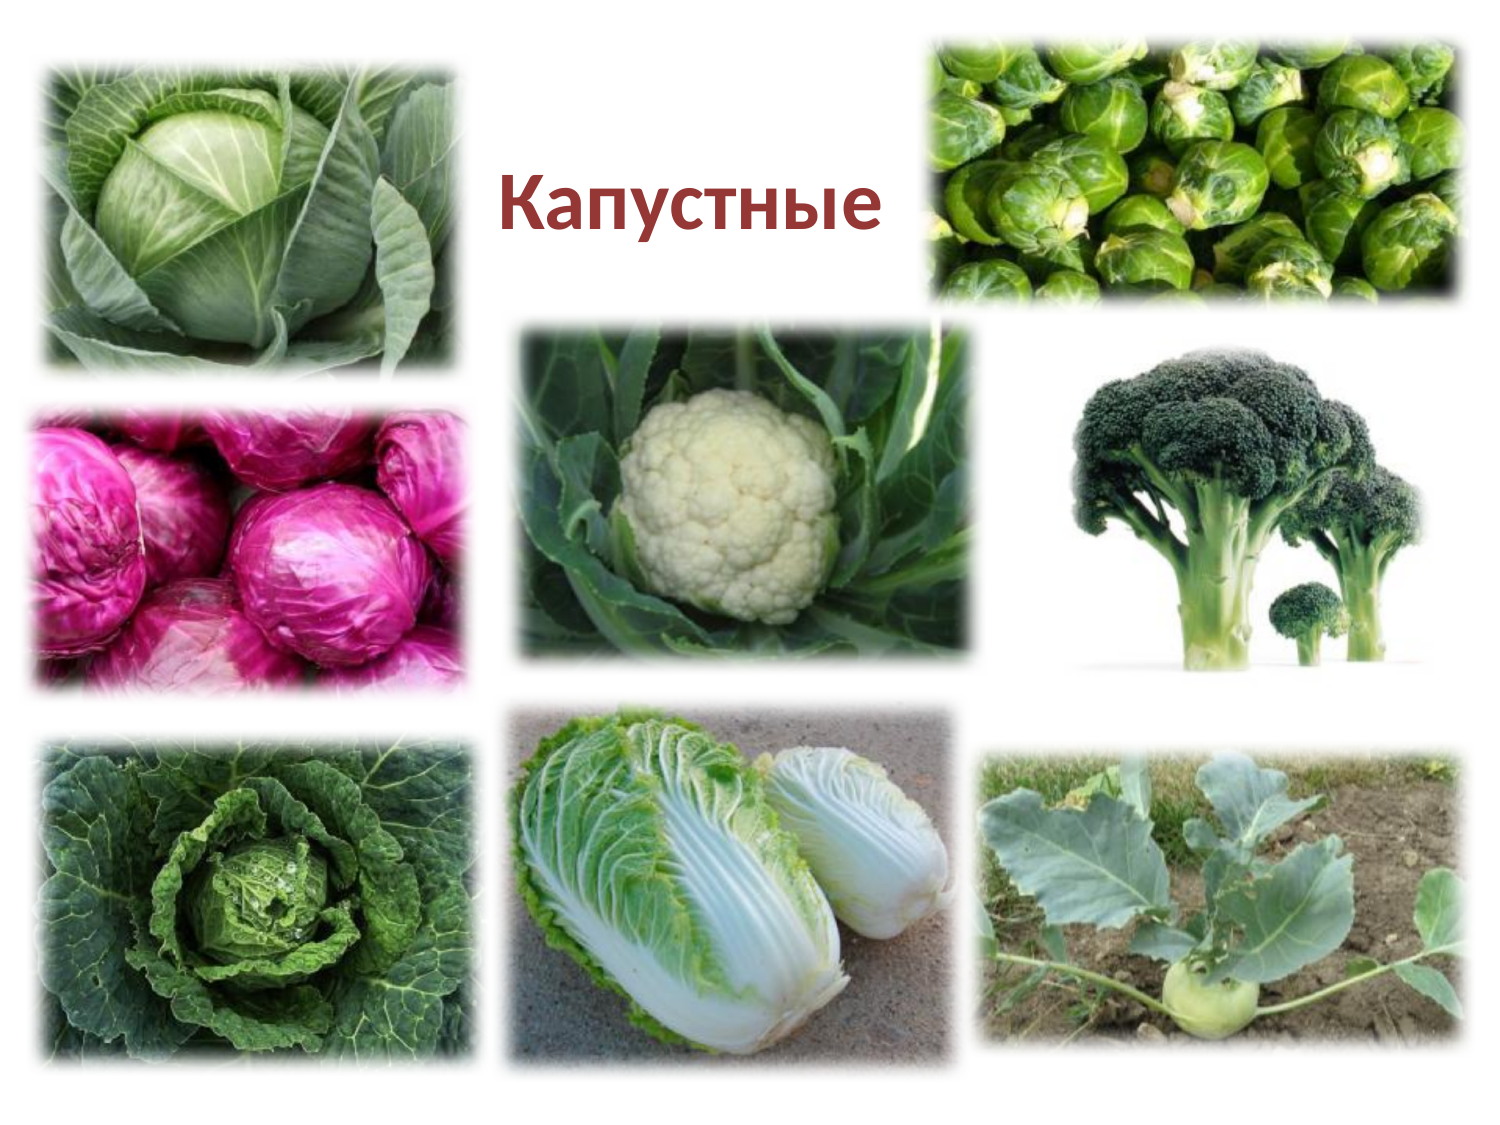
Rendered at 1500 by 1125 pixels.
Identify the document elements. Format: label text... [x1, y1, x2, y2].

picture [1056, 337, 1434, 689]
picture [29, 54, 472, 386]
picture [18, 396, 479, 705]
picture [25, 692, 1477, 1083]
picture [501, 30, 1474, 676]
title Капустные [478, 101, 904, 291]
